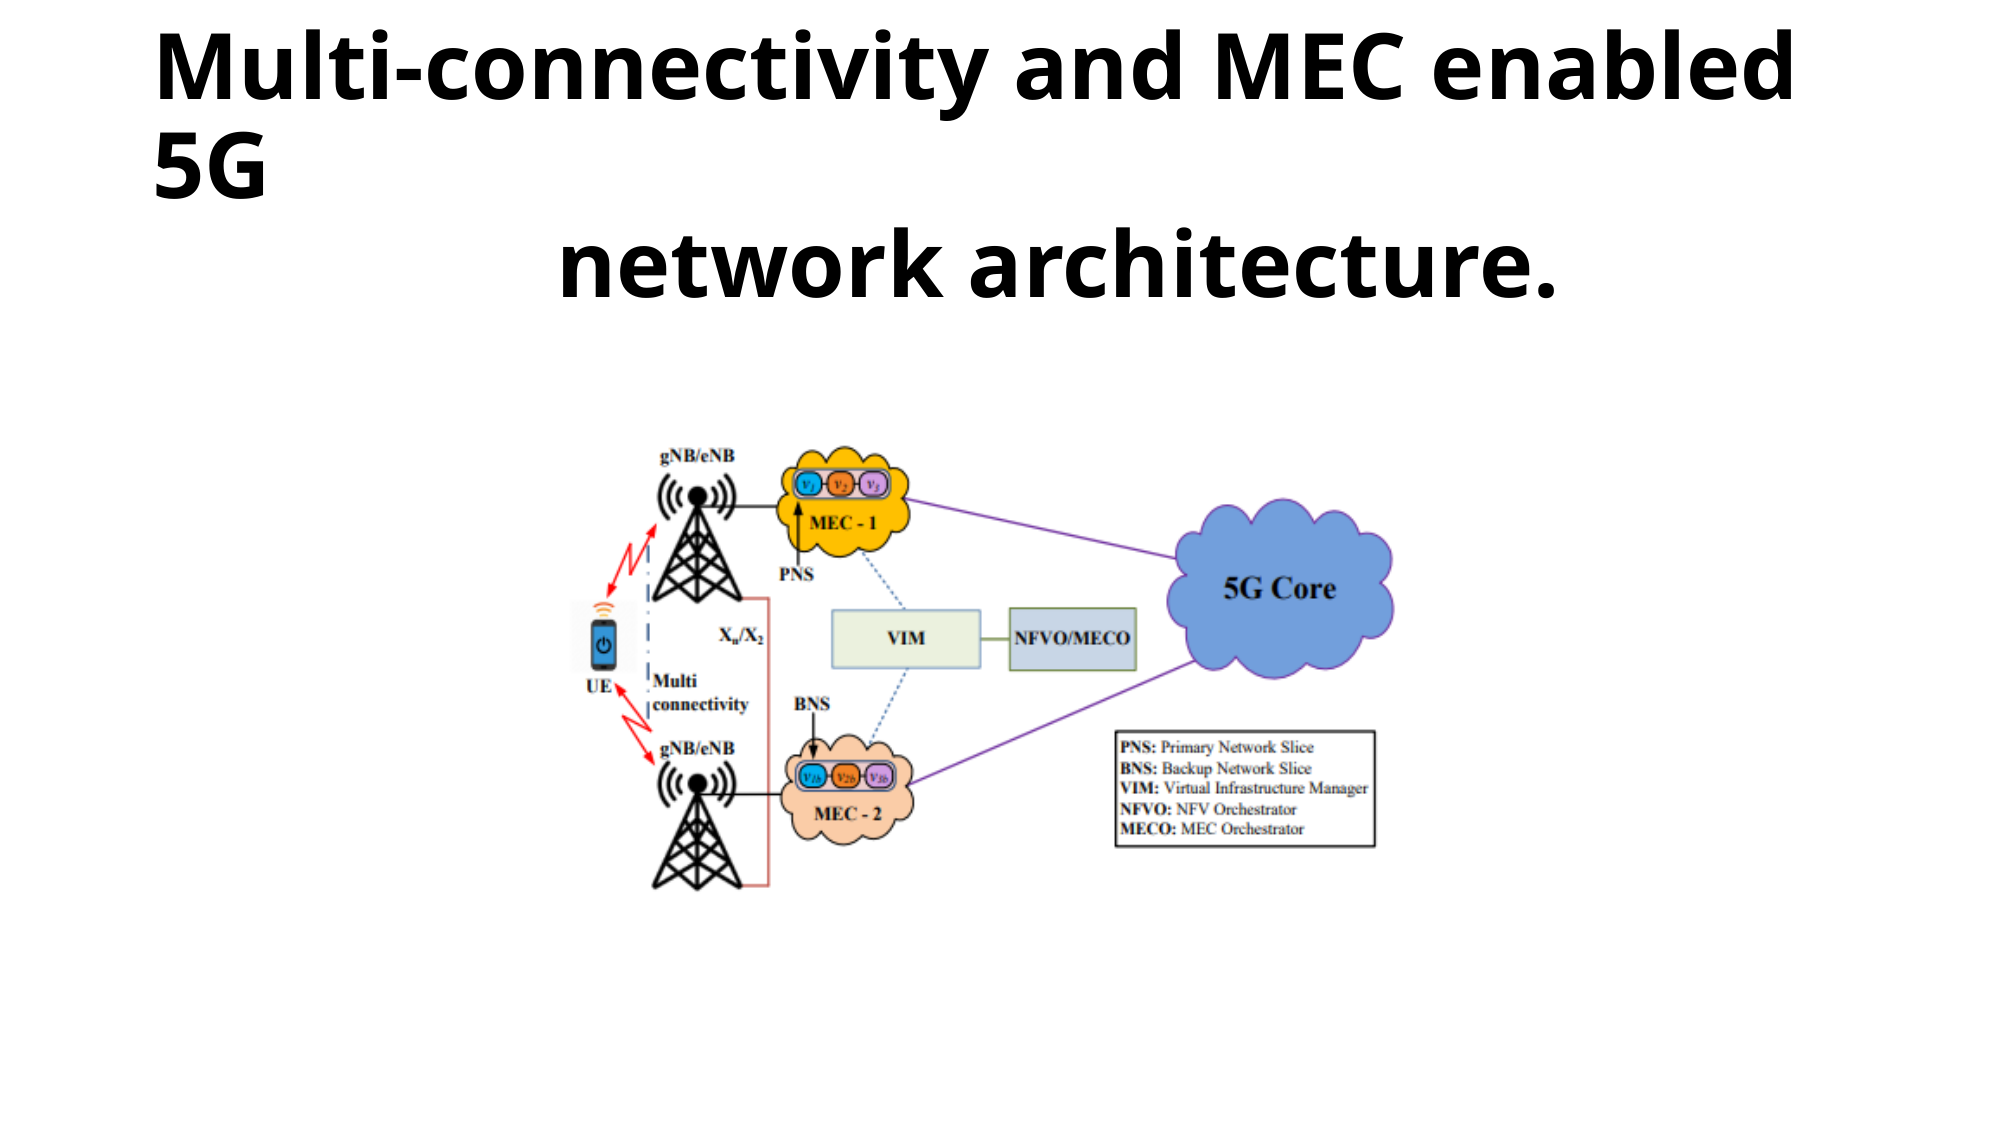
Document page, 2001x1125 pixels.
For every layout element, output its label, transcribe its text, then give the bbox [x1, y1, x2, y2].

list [382, 331, 1504, 911]
title Multi-connectivity and MEC enabled 5G network architecture. [137, 59, 1863, 278]
